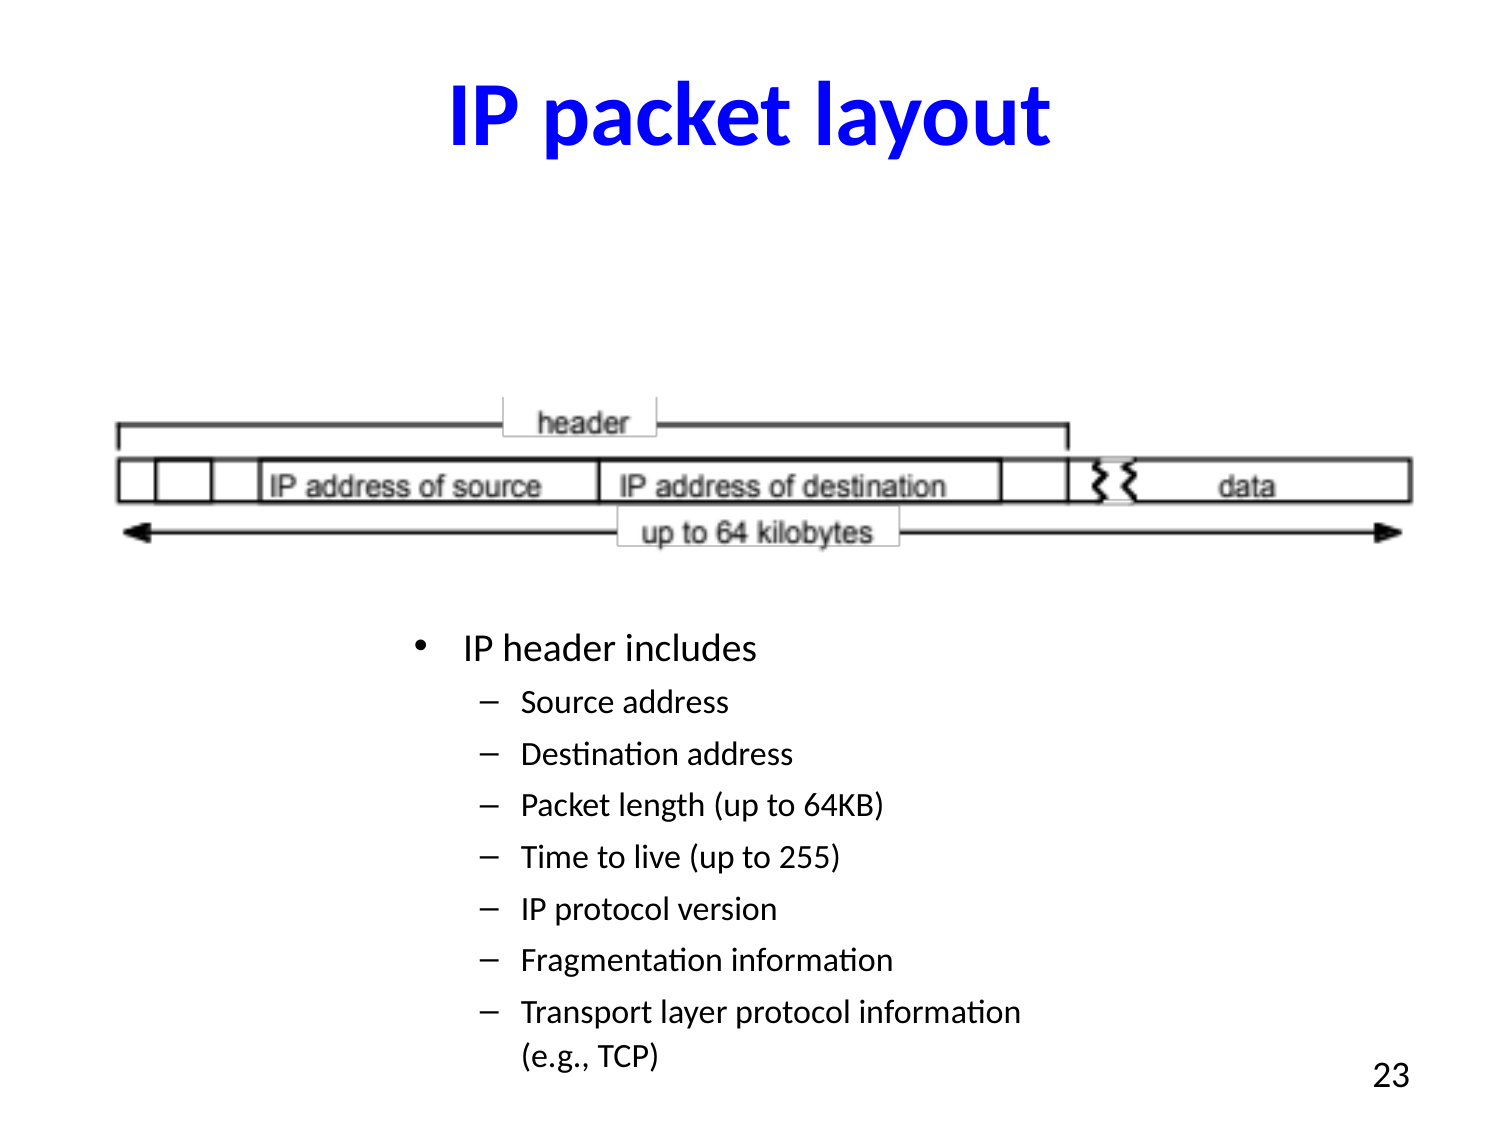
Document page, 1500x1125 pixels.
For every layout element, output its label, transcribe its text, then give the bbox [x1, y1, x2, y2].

text_box IP header includes Source address Destination address Packet length (up to 64KB) Time to live (up to 255) IP protocol version Fragmentation information Transport layer protocol information (e.g., TCP) [398, 609, 1062, 1085]
title IP packet layout [75, 45, 1425, 233]
picture [99, 397, 1426, 565]
slide_number 23 [1074, 1042, 1425, 1103]
